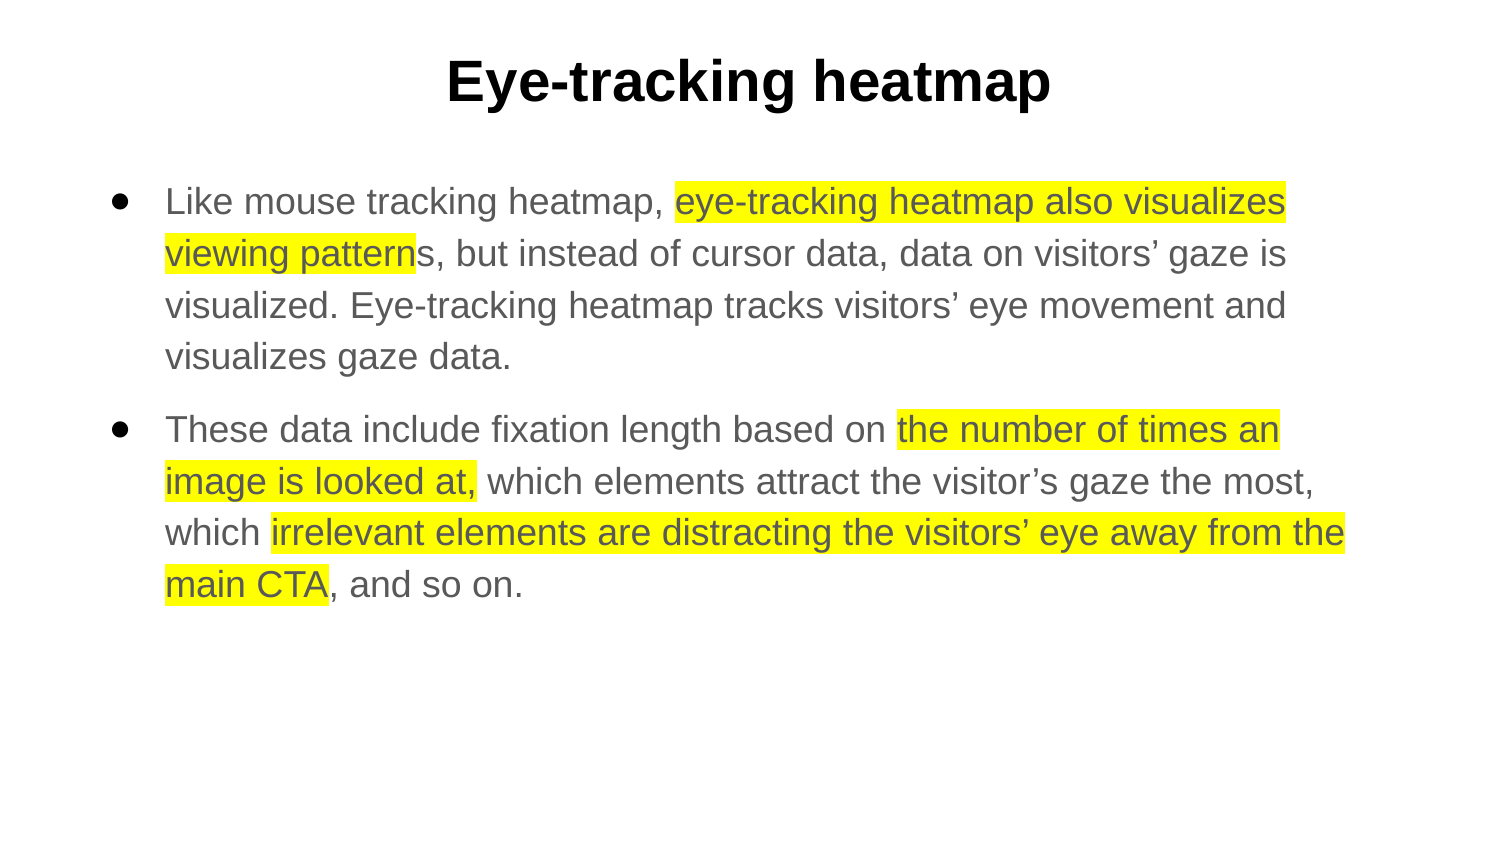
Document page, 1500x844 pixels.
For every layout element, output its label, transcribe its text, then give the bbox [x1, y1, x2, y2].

title Eye-tracking heatmap [75, 25, 1425, 131]
list Like mouse tracking heatmap, eye-tracking heatmap also visualizes viewing patterns, but instead of cursor data, data on visitors’ gaze is visualized. Eye-tracking heatmap tracks visitors’ eye movement and visualizes gaze data. These data include fixation length based on the number of times an image is looked at, which elements attract the visitor’s gaze the most, which irrelevant elements are distracting the visitors’ eye away from the main CTA, and so on. [75, 162, 1407, 720]
